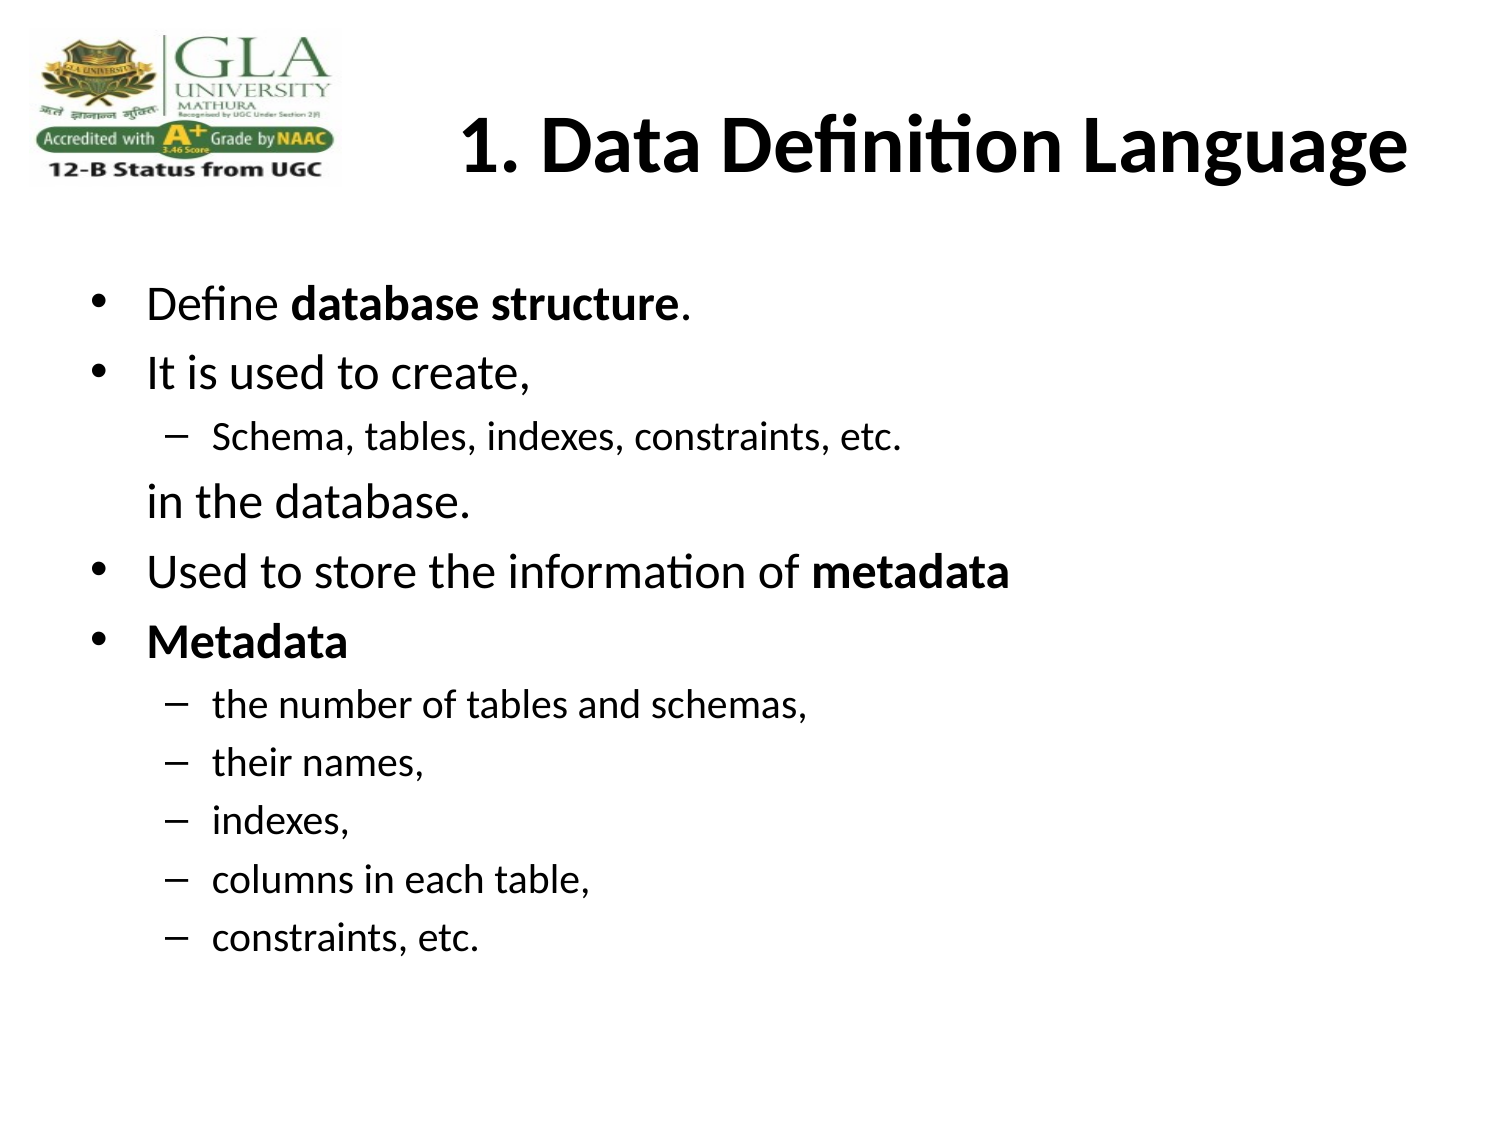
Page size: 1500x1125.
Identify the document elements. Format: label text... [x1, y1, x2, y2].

title 1. Data Definition Language [75, 45, 1425, 233]
picture [29, 4, 343, 212]
list Define database structure. It is used to create, Schema, tables, indexes, constraints, etc. in the database. Used to store the information of metadata Metadata the number of tables and schemas, their names, indexes, columns in each table, constraints, etc. [75, 262, 1425, 1005]
